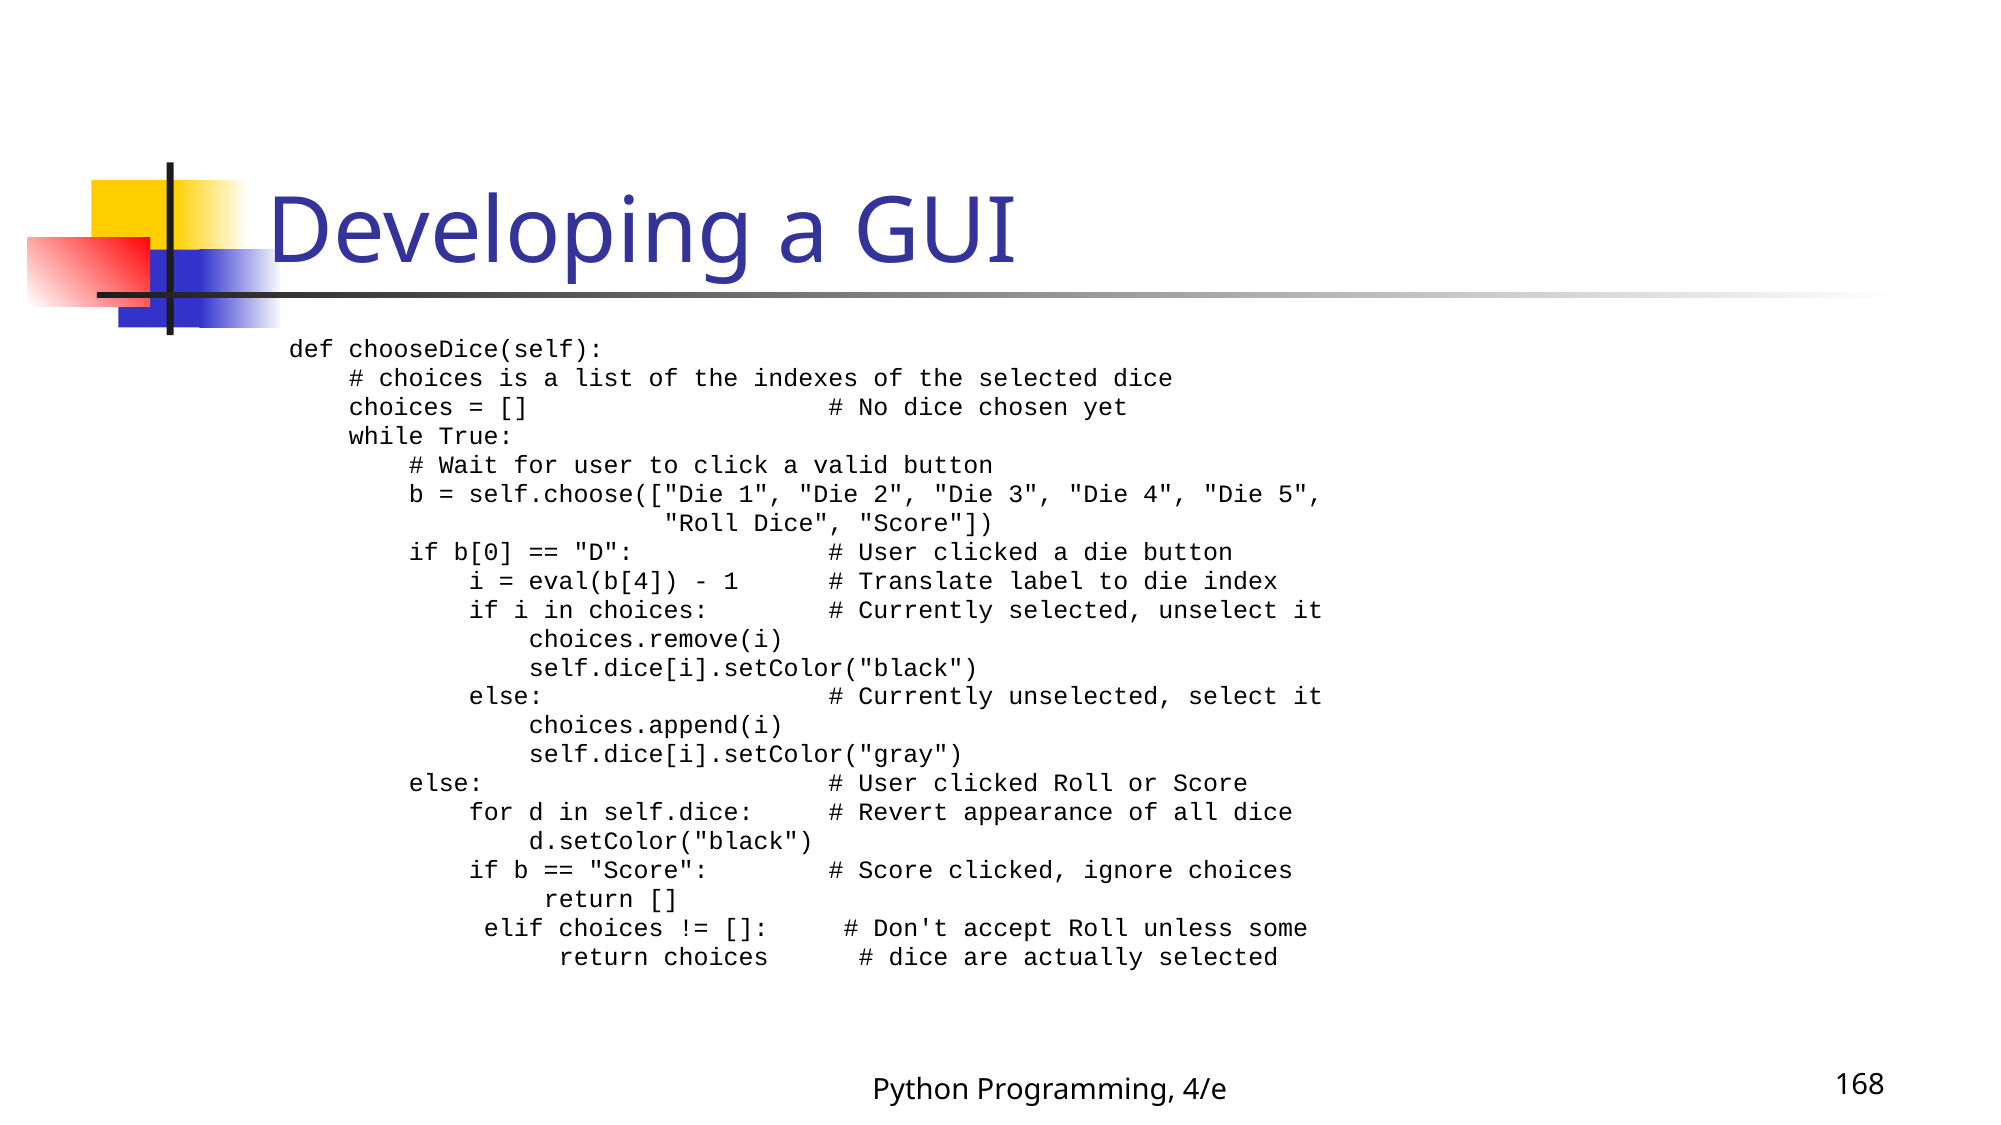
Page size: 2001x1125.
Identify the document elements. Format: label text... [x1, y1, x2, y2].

title Developing a GUI [251, 101, 1957, 289]
slide_number 168 [1483, 1037, 1901, 1113]
list def chooseDice(self): # choices is a list of the indexes of the selected dice choices = [] # No dice chosen yet while True: # Wait for user to click a valid button b = self.choose(["Die 1", "Die 2", "Die 3", "Die 4", "Die 5", "Roll Dice", "Score"]) if b[0] == "D": # User clicked a die button i = eval(b[4]) - 1 # Translate label to die index if i in choices: # Currently selected, unselect it choices.remove(i) self.dice[i].setColor("black") else: # Currently unselected, select it choices.append(i) self.dice[i].setColor("gray") else: # User clicked Roll or Score for d in self.dice: # Revert appearance of all dice d.setColor("black") if b == "Score": # Score clicked, ignore choices return [] elif choices != []: # Don't accept Roll unless some return choices # dice are actually selected [258, 331, 1959, 1006]
footer Python Programming, 4/e [733, 1037, 1367, 1113]
